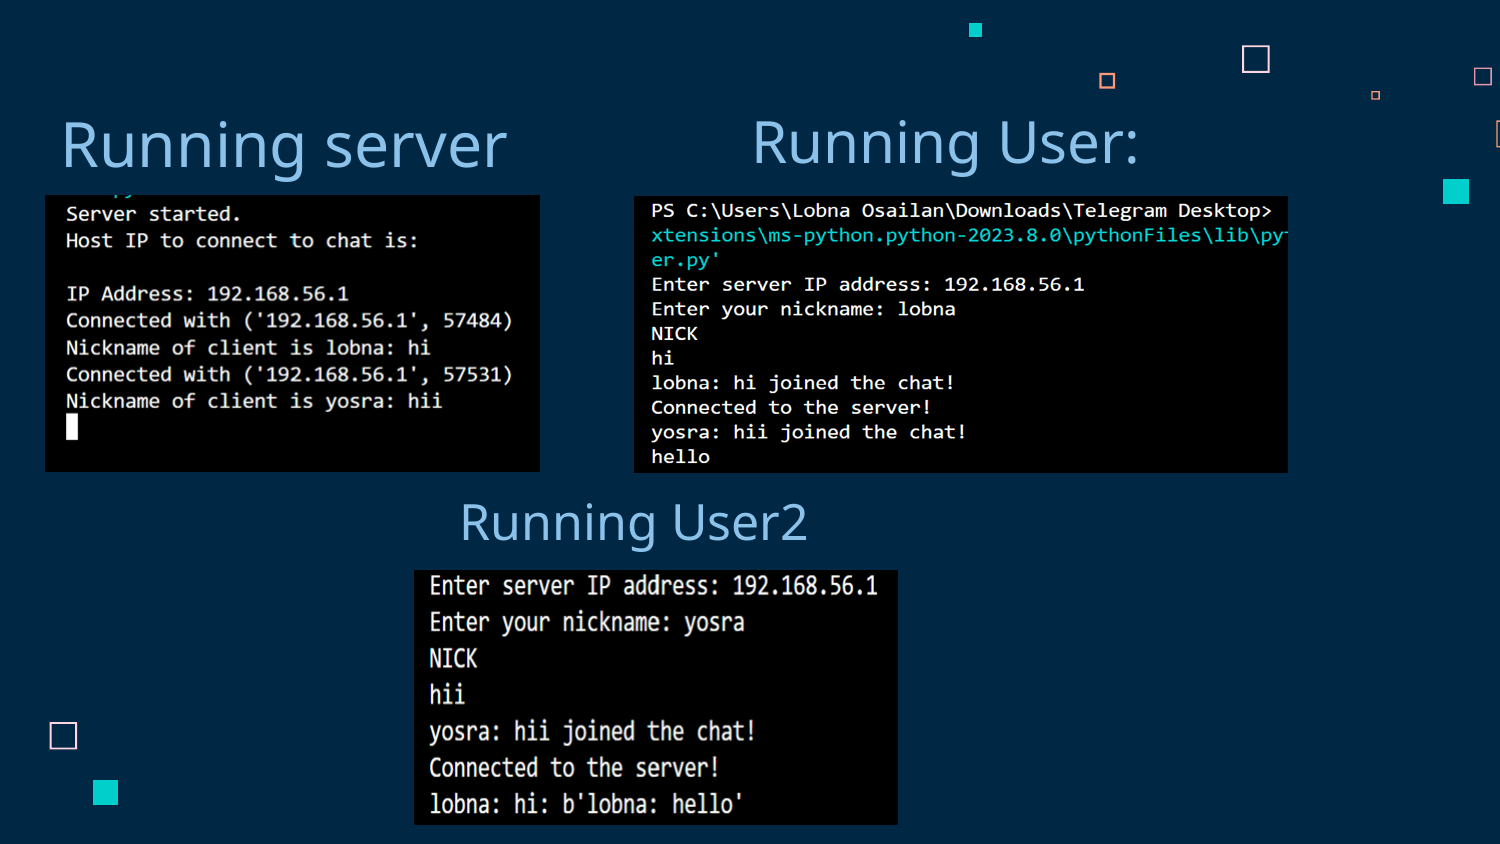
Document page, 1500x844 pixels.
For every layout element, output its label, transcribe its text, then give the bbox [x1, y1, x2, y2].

text_box Running User2 [444, 483, 848, 558]
title Running server [45, 96, 1065, 196]
text_box Running User: [736, 98, 1210, 183]
picture [633, 196, 1288, 474]
picture [44, 195, 540, 472]
picture [414, 570, 898, 825]
